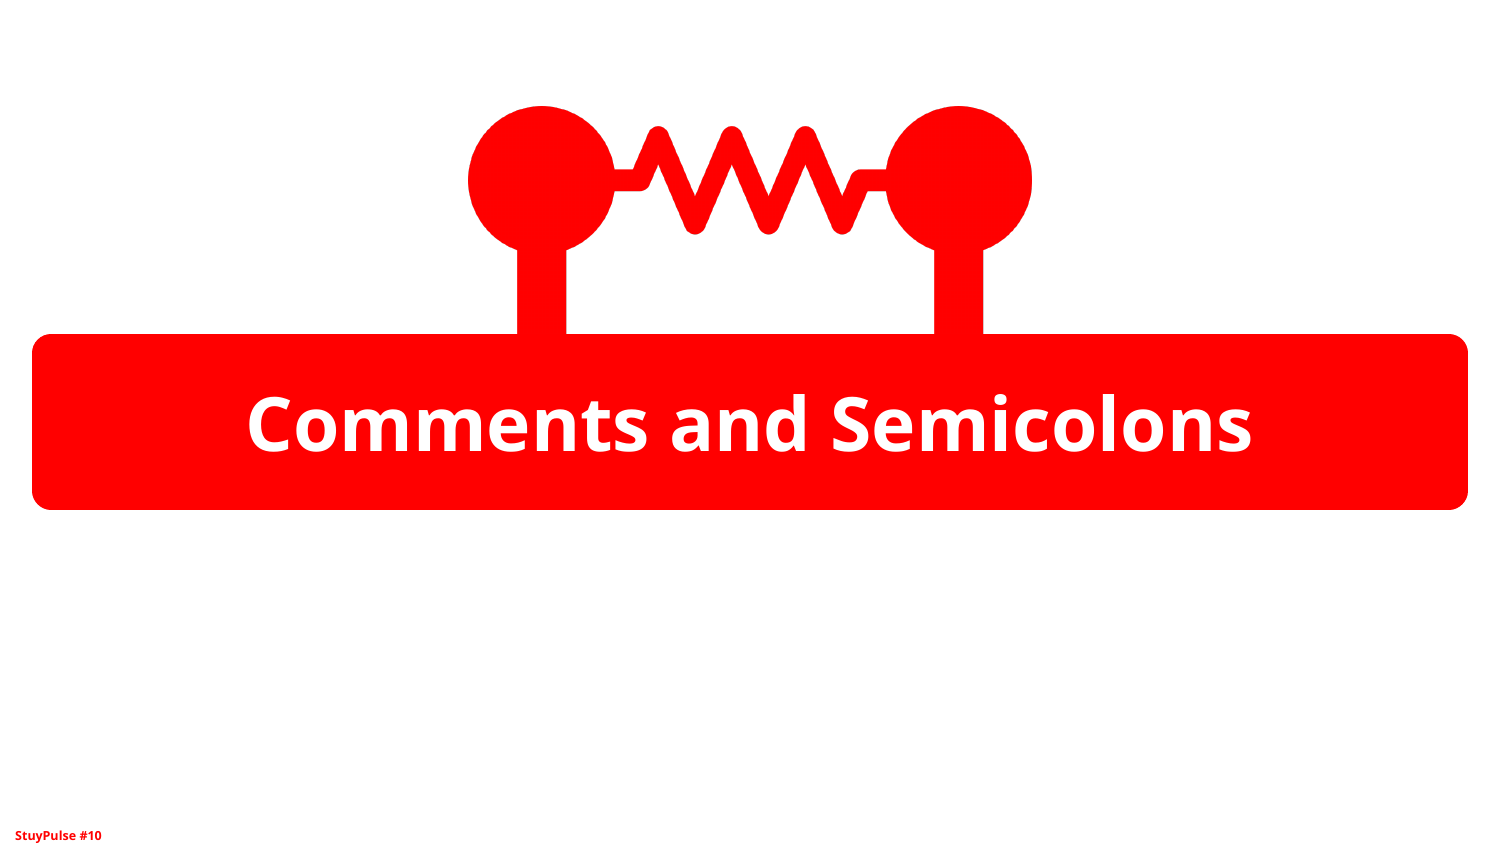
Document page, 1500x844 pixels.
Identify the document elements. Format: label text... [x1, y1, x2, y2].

title Comments and Semicolons [32, 334, 1468, 510]
picture [468, 106, 1032, 334]
